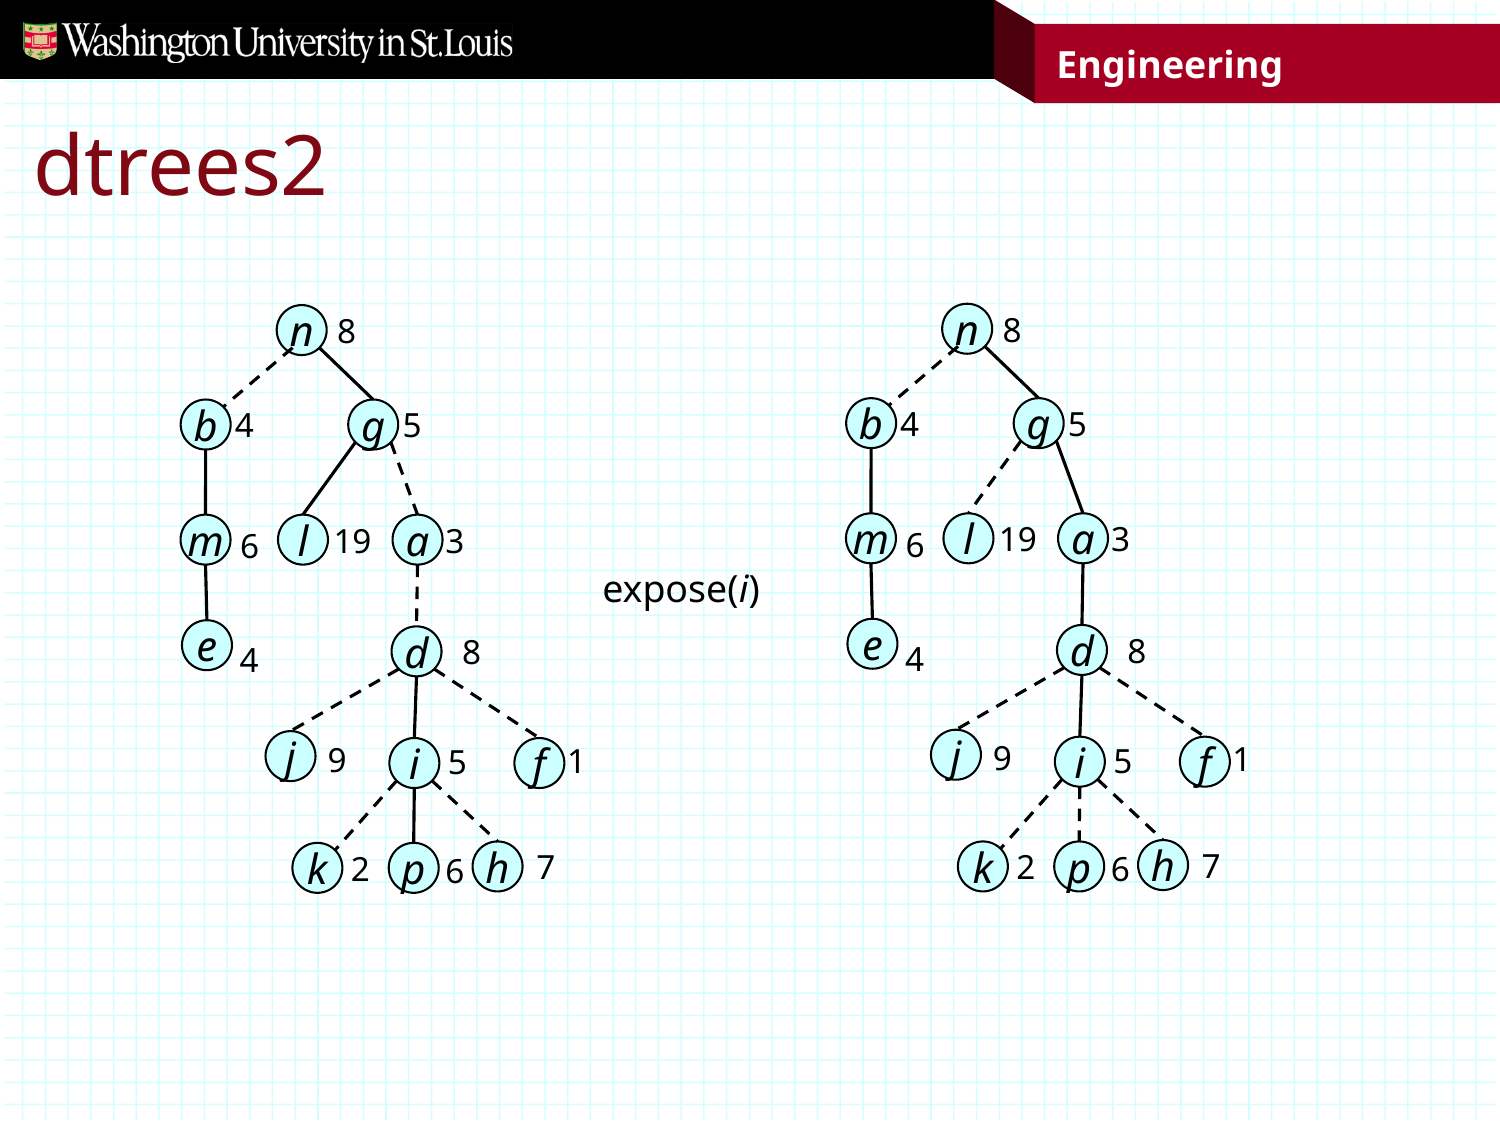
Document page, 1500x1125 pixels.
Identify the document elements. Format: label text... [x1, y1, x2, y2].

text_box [180, 303, 1253, 894]
title dtrees2 [18, 92, 1454, 231]
picture [59, 23, 513, 63]
picture [23, 23, 58, 59]
